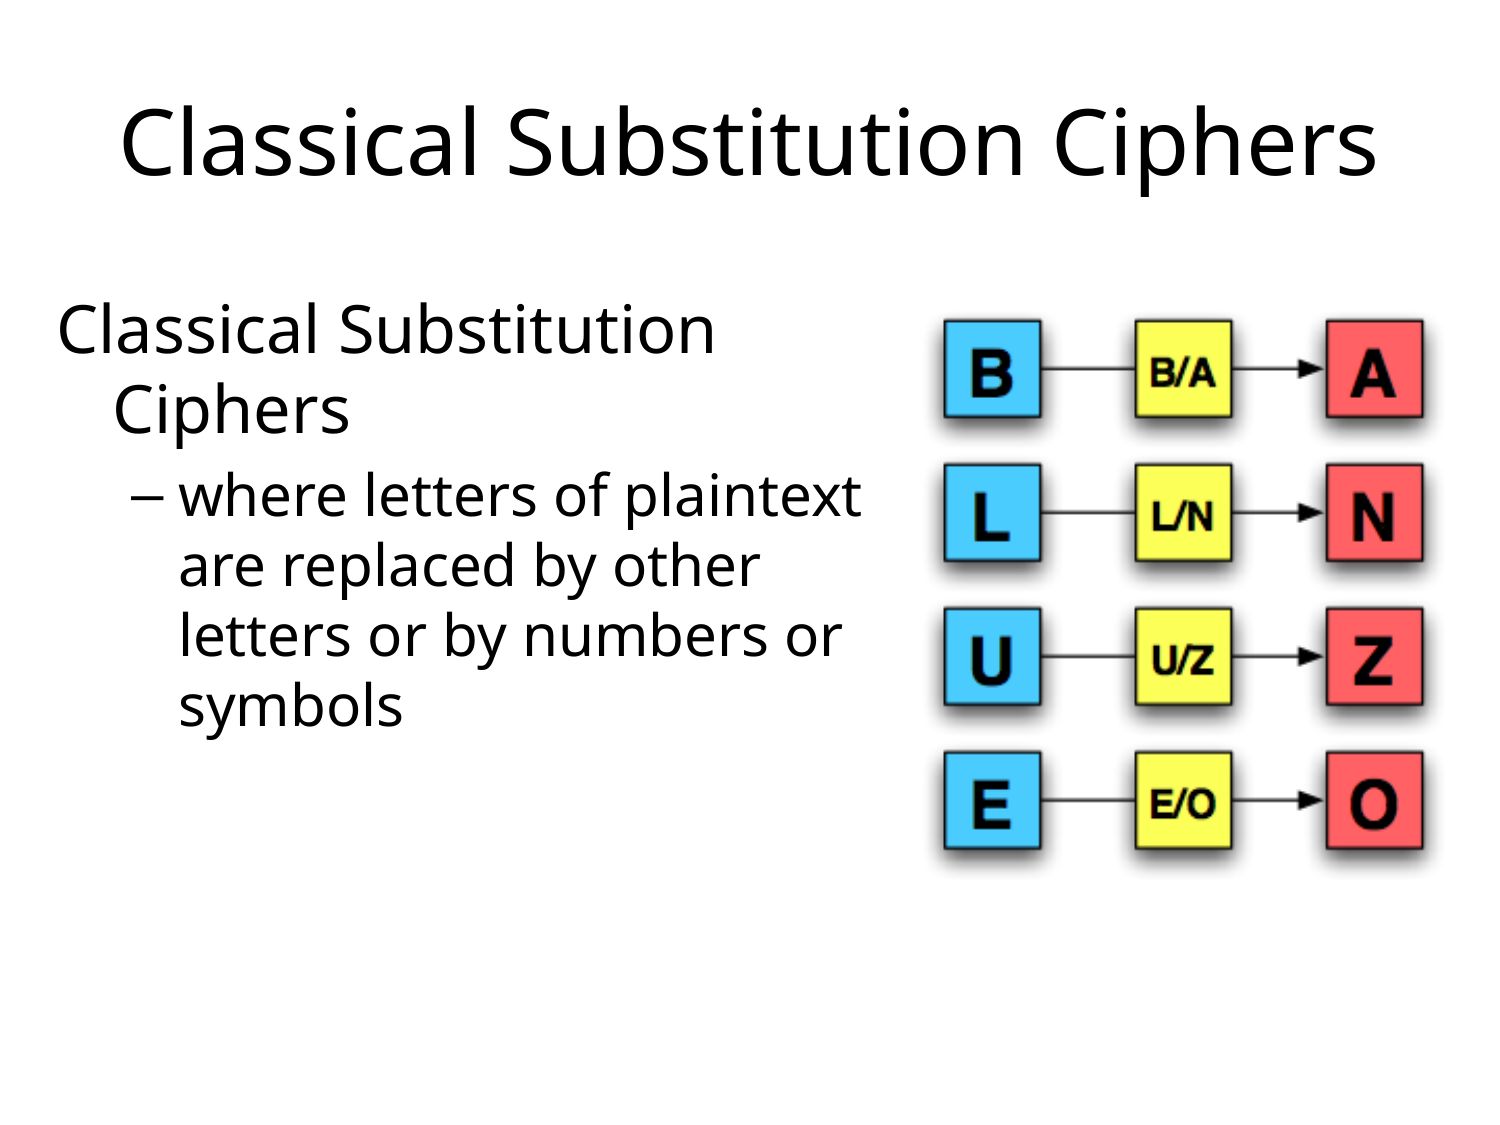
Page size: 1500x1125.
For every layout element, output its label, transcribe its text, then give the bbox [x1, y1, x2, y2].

list Classical Substitution Ciphers where letters of plaintext are replaced by other letters or by numbers or symbols [41, 278, 951, 850]
title Classical Substitution Ciphers [75, 45, 1425, 233]
picture [915, 302, 1454, 889]
